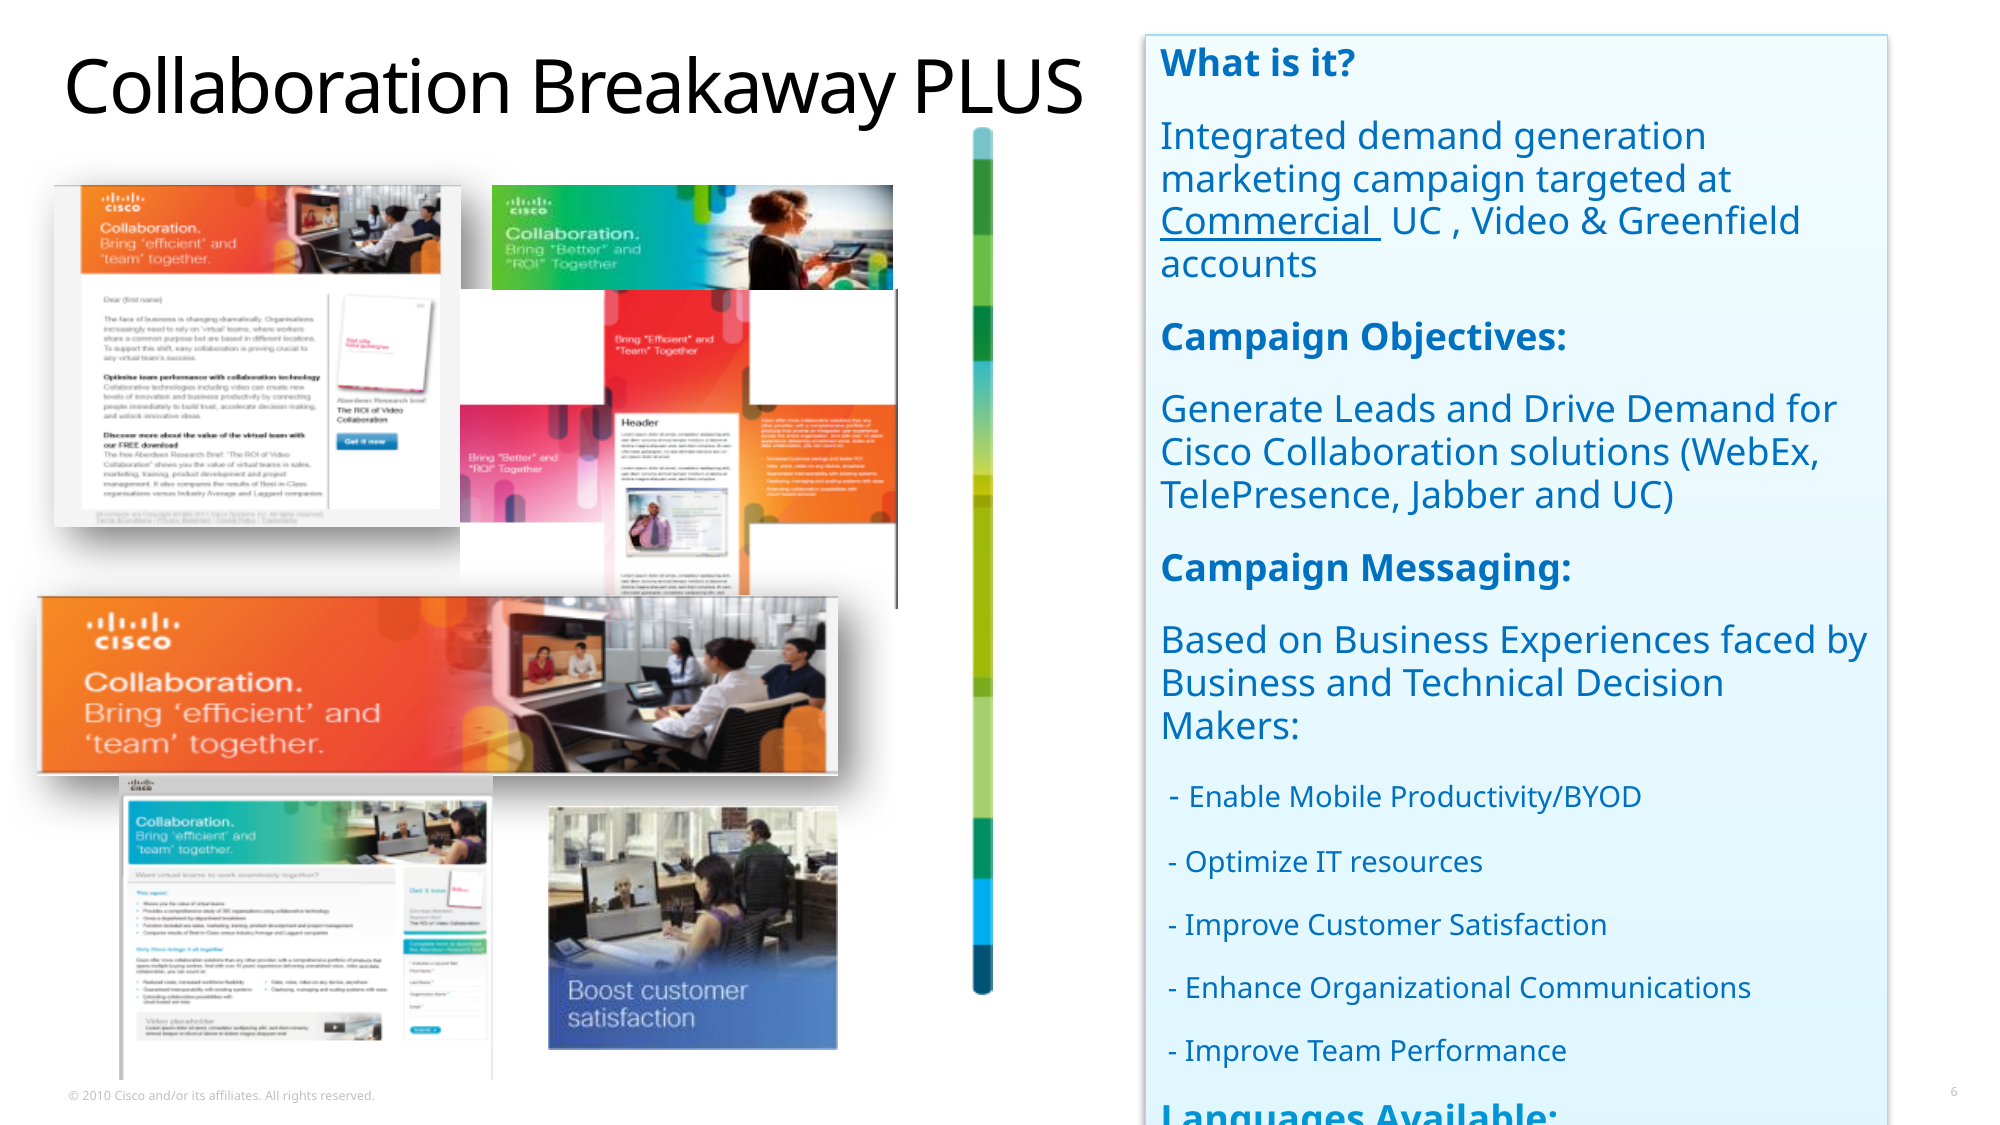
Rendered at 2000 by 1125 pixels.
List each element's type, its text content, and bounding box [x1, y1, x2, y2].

picture [972, 186, 993, 995]
picture [36, 185, 898, 1081]
title Collaboration Breakaway PLUS [50, 48, 1139, 186]
list What is it? Integrated demand generation marketing campaign targeted at Commercial UC , Video & Greenfield accounts Campaign Objectives: Generate Leads and Drive Demand for Cisco Collaboration solutions (WebEx, TelePresence, Jabber and UC) Campaign Messaging: Based on Business Experiences faced by Business and Technical Decision Makers: - Enable Mobile Productivity/BYOD - Optimize IT resources - Improve Customer Satisfaction - Enhance Organizational Communications - Improve Team Performance Languages Available: UK, FR, DE, IT, RU, ES (some others on request) [1145, 34, 1888, 1125]
picture [547, 805, 838, 1050]
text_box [54, 185, 461, 527]
